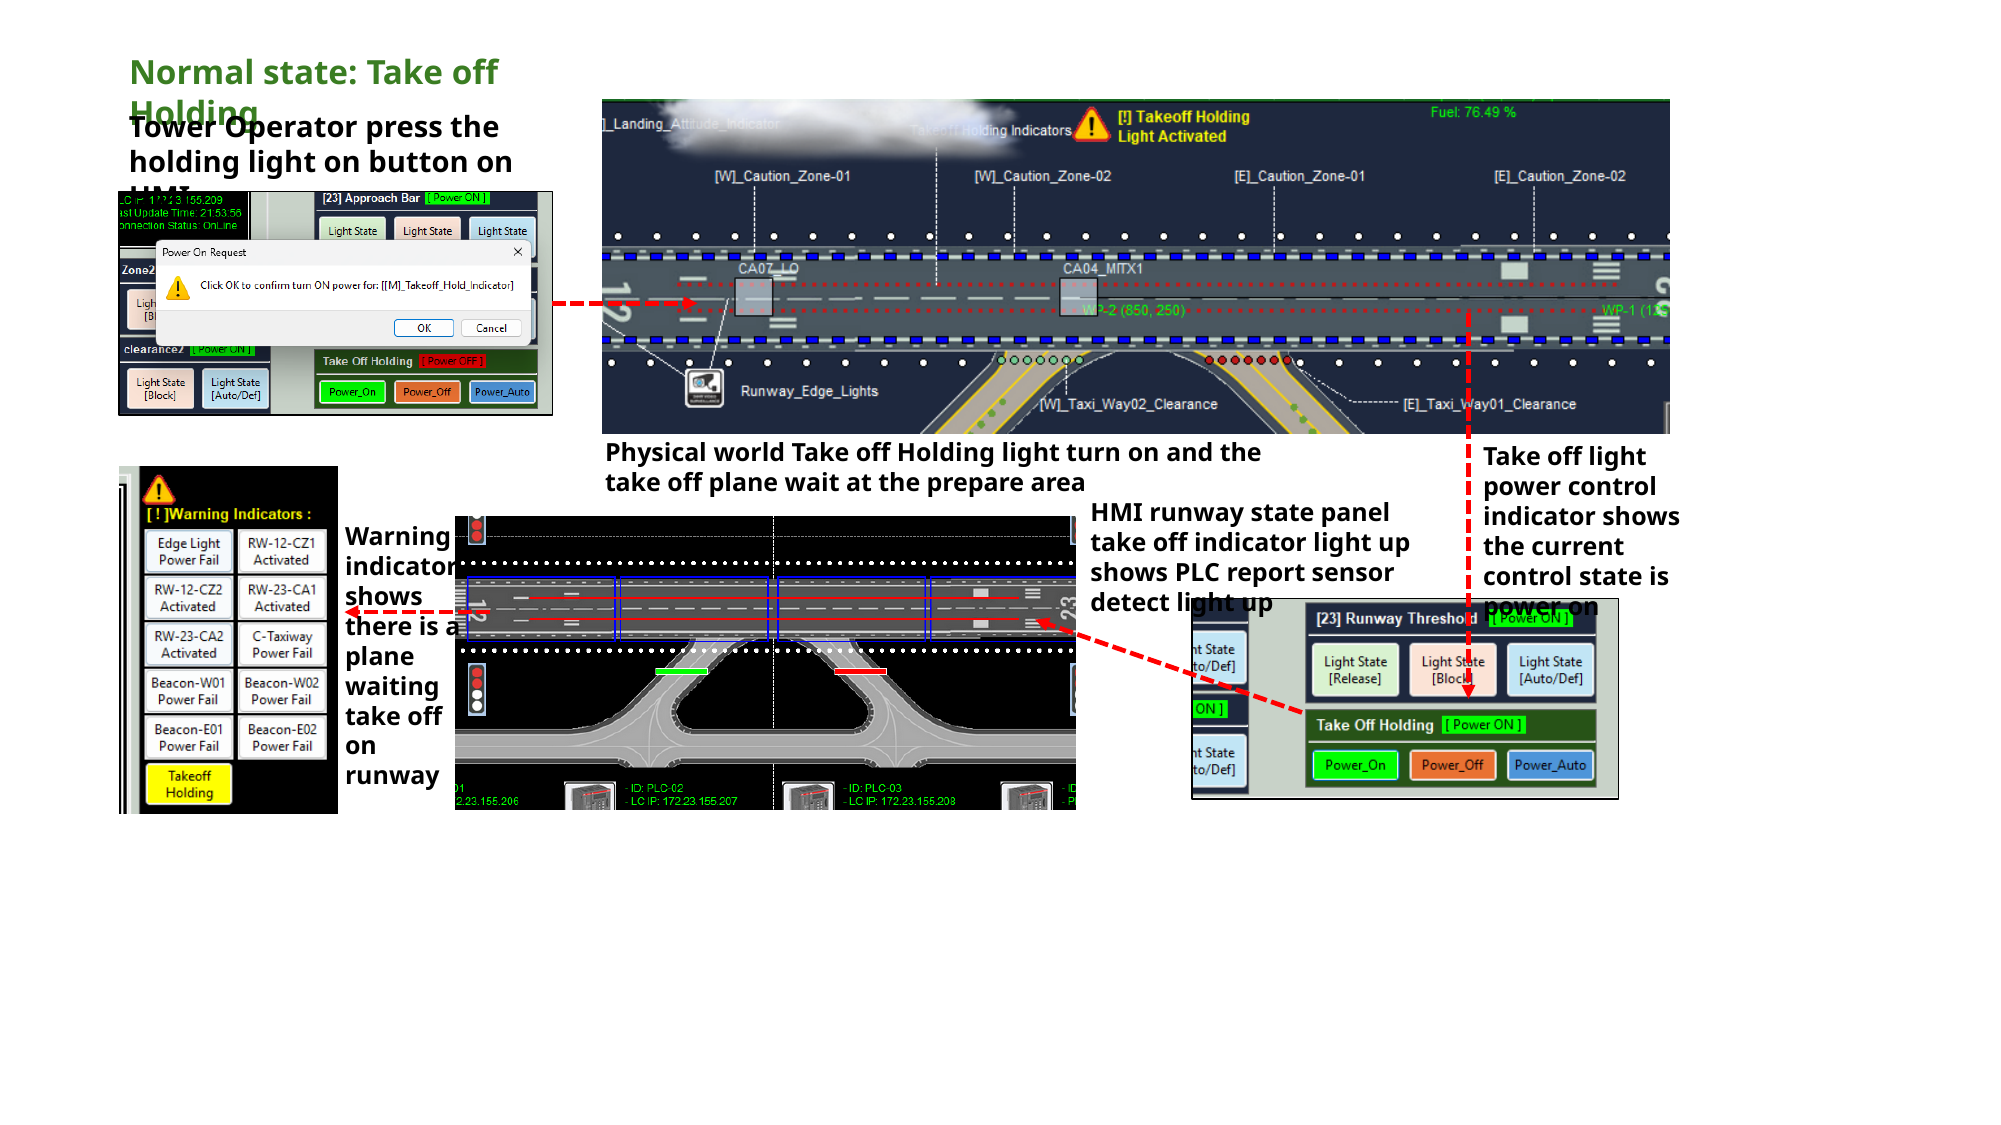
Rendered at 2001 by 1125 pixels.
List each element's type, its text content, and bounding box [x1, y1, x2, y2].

picture [119, 465, 339, 815]
picture [601, 99, 1671, 435]
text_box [1034, 619, 1303, 713]
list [119, 191, 553, 415]
text_box Take off light power control indicator shows the current control state is power on [1470, 433, 1715, 628]
text_box Normal state: Take off Holding [114, 44, 602, 139]
text_box Warning indicator shows there is a plane waiting take off on runway [339, 512, 477, 798]
text_box Physical world Take off Holding light turn on and the take off plane wait at the prepare area [590, 429, 1287, 505]
picture [1192, 598, 1619, 799]
text_box HMI runway state panel take off indicator light up shows PLC report sensor detect light up [1075, 489, 1466, 619]
picture [454, 516, 1077, 811]
text_box Tower Operator press the holding light on button on HMI [114, 100, 547, 221]
